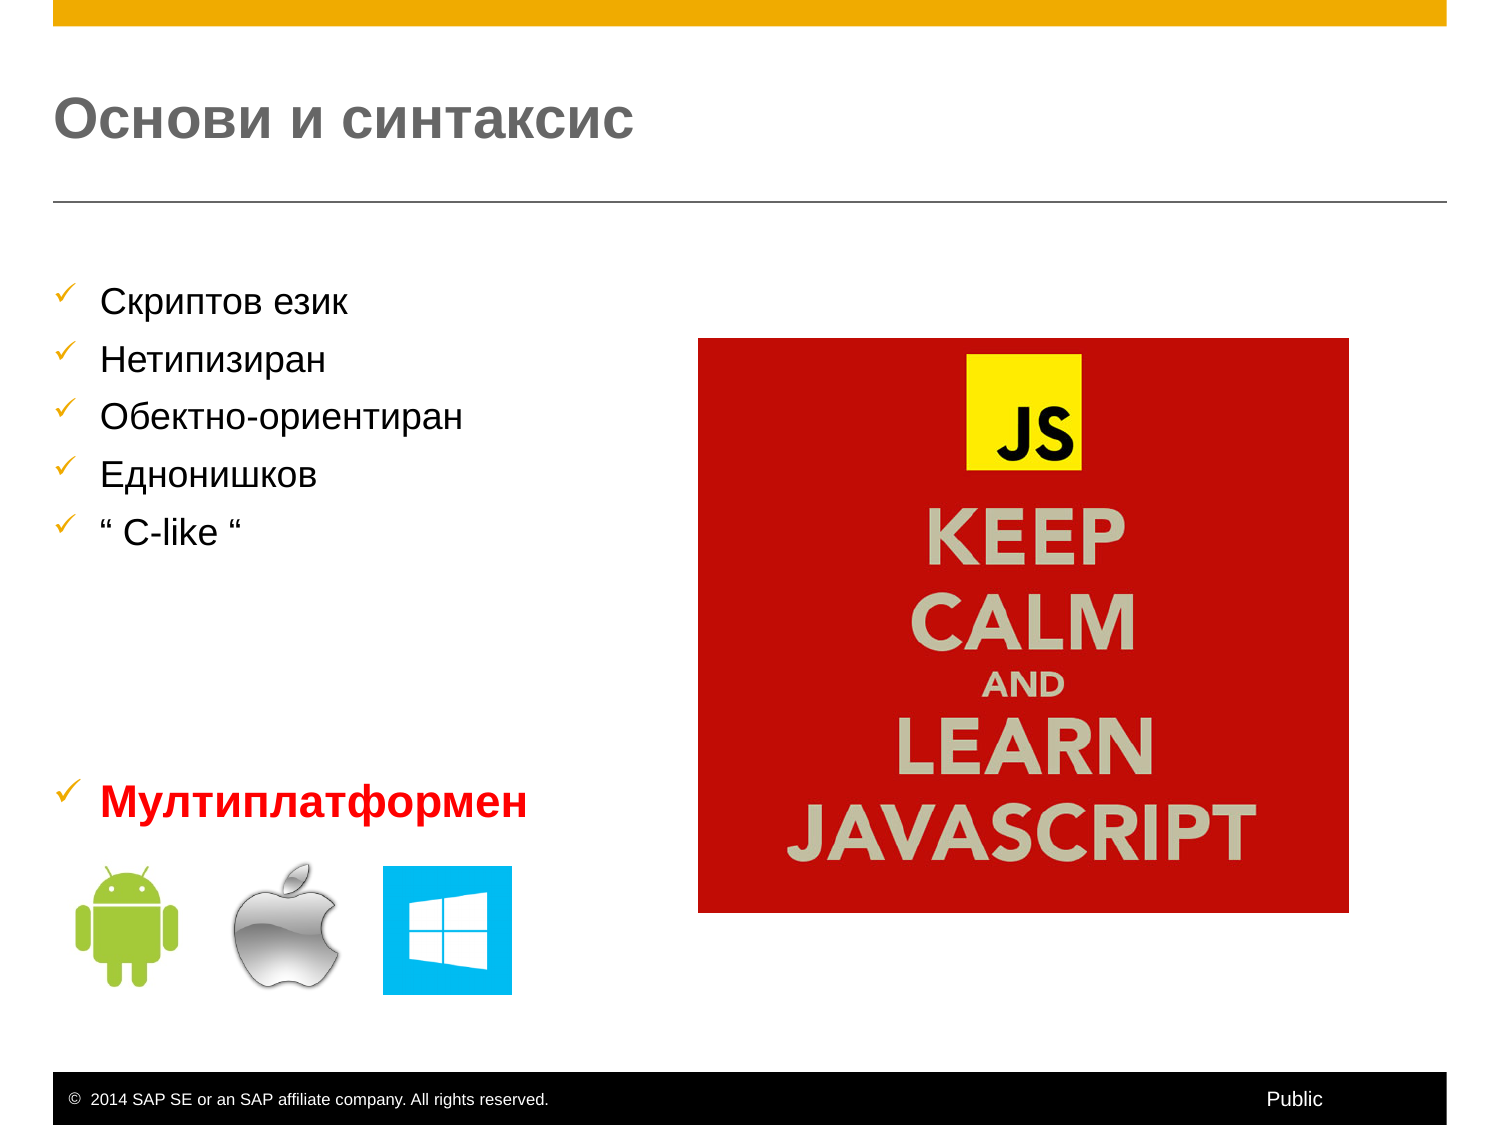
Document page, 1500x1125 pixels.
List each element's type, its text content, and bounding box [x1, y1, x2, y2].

picture [698, 338, 1349, 914]
picture [56, 855, 196, 995]
picture [410, 900, 442, 930]
list Скриптов език Нетипизиран Обектно-ориентиран Еднонишков “ C-like “ Мултиплатформен [53, 277, 1447, 998]
picture [445, 893, 487, 930]
picture [215, 855, 355, 995]
title Основи и синтаксис [53, 53, 1447, 178]
picture [410, 933, 442, 962]
picture [445, 933, 487, 969]
